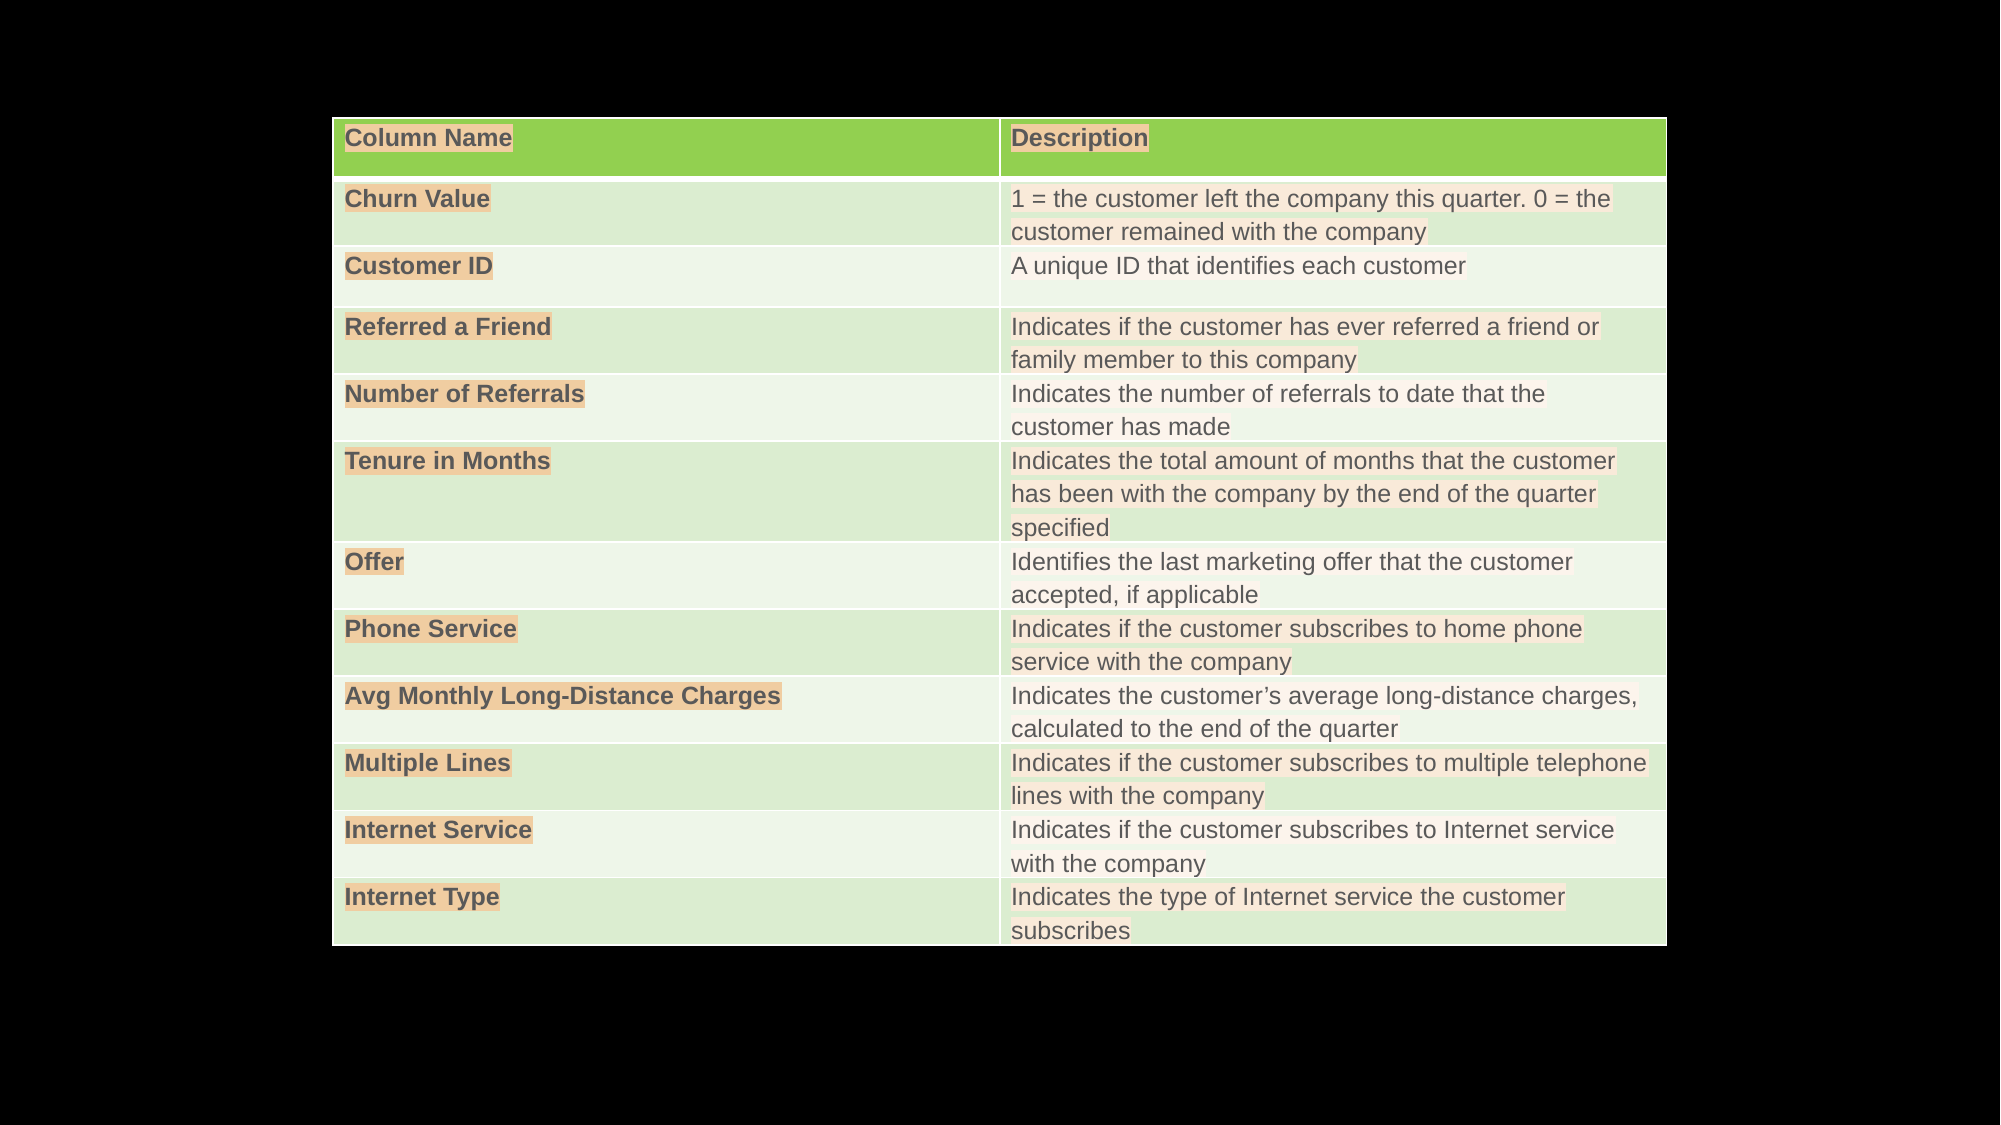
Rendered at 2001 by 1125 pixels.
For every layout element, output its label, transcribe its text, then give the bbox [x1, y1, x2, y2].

table_cell Avg Monthly Long-Distance Charges [334, 677, 999, 742]
table_cell Churn Value [334, 182, 999, 245]
table_cell Indicates the customer’s average long-distance charges, calculated to the end of the quarter [1001, 677, 1666, 742]
table_cell Indicates if the customer subscribes to home phone service with the company [1001, 610, 1666, 675]
table_cell Internet Service [334, 811, 999, 877]
table_cell Number of Referrals [334, 375, 999, 440]
table_cell Tenure in Months [334, 442, 999, 541]
table_cell Referred a Friend [334, 308, 999, 373]
table_cell Offer [334, 543, 999, 608]
table_cell 1 = the customer left the company this quarter. 0 = the customer remained with the company [1001, 182, 1666, 245]
table_cell Identifies the last marketing offer that the customer accepted, if applicable [1001, 543, 1666, 608]
table_cell Indicates the number of referrals to date that the customer has made [1001, 375, 1666, 440]
table_cell Multiple Lines [334, 744, 999, 810]
table_cell Customer ID [334, 247, 999, 306]
table_cell Indicates if the customer subscribes to multiple telephone lines with the company [1001, 744, 1666, 810]
table_cell Indicates the type of Internet service the customer subscribes [1001, 878, 1666, 944]
table_cell Indicates if the customer has ever referred a friend or family member to this company [1001, 308, 1666, 373]
table_header Column Name [334, 119, 999, 176]
table_cell Indicates the total amount of months that the customer has been with the company by the end of the quarter specified [1001, 442, 1666, 541]
table_cell Indicates if the customer subscribes to Internet service with the company [1001, 811, 1666, 877]
table_cell Phone Service [334, 610, 999, 675]
table_header Description [1001, 119, 1666, 176]
table_cell A unique ID that identifies each customer [1001, 247, 1666, 306]
table_cell Internet Type [334, 878, 999, 944]
